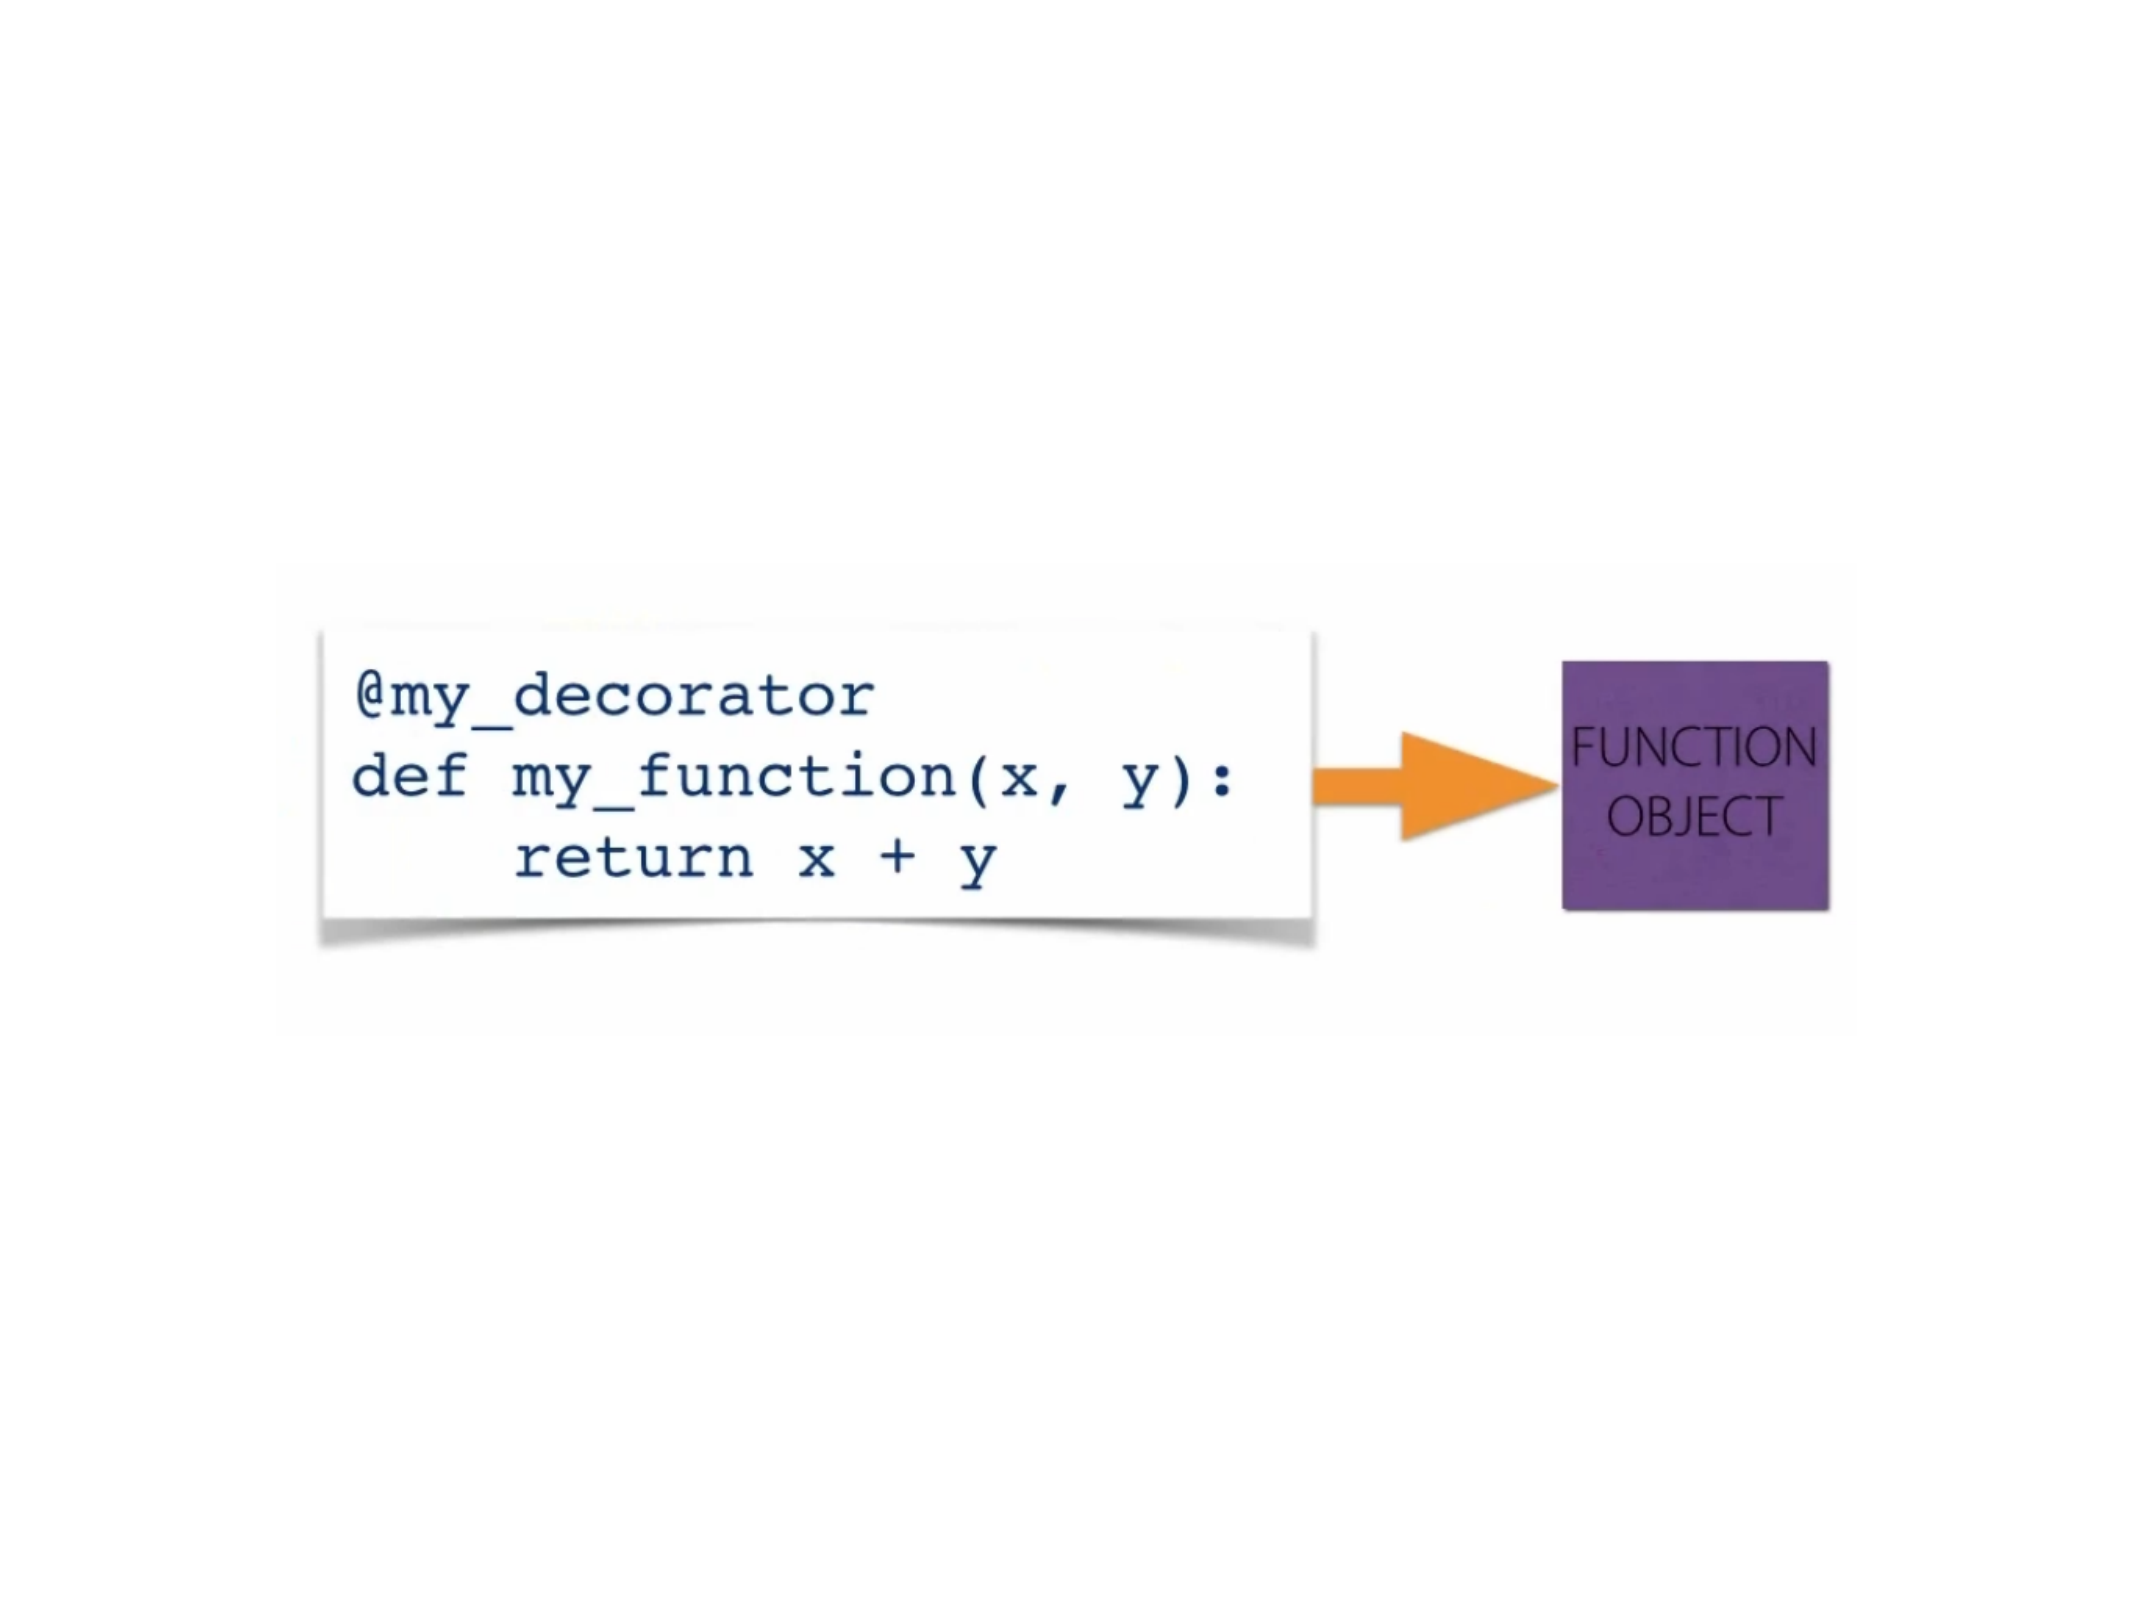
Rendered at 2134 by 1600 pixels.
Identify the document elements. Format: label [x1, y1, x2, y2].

picture [275, 563, 1858, 1037]
